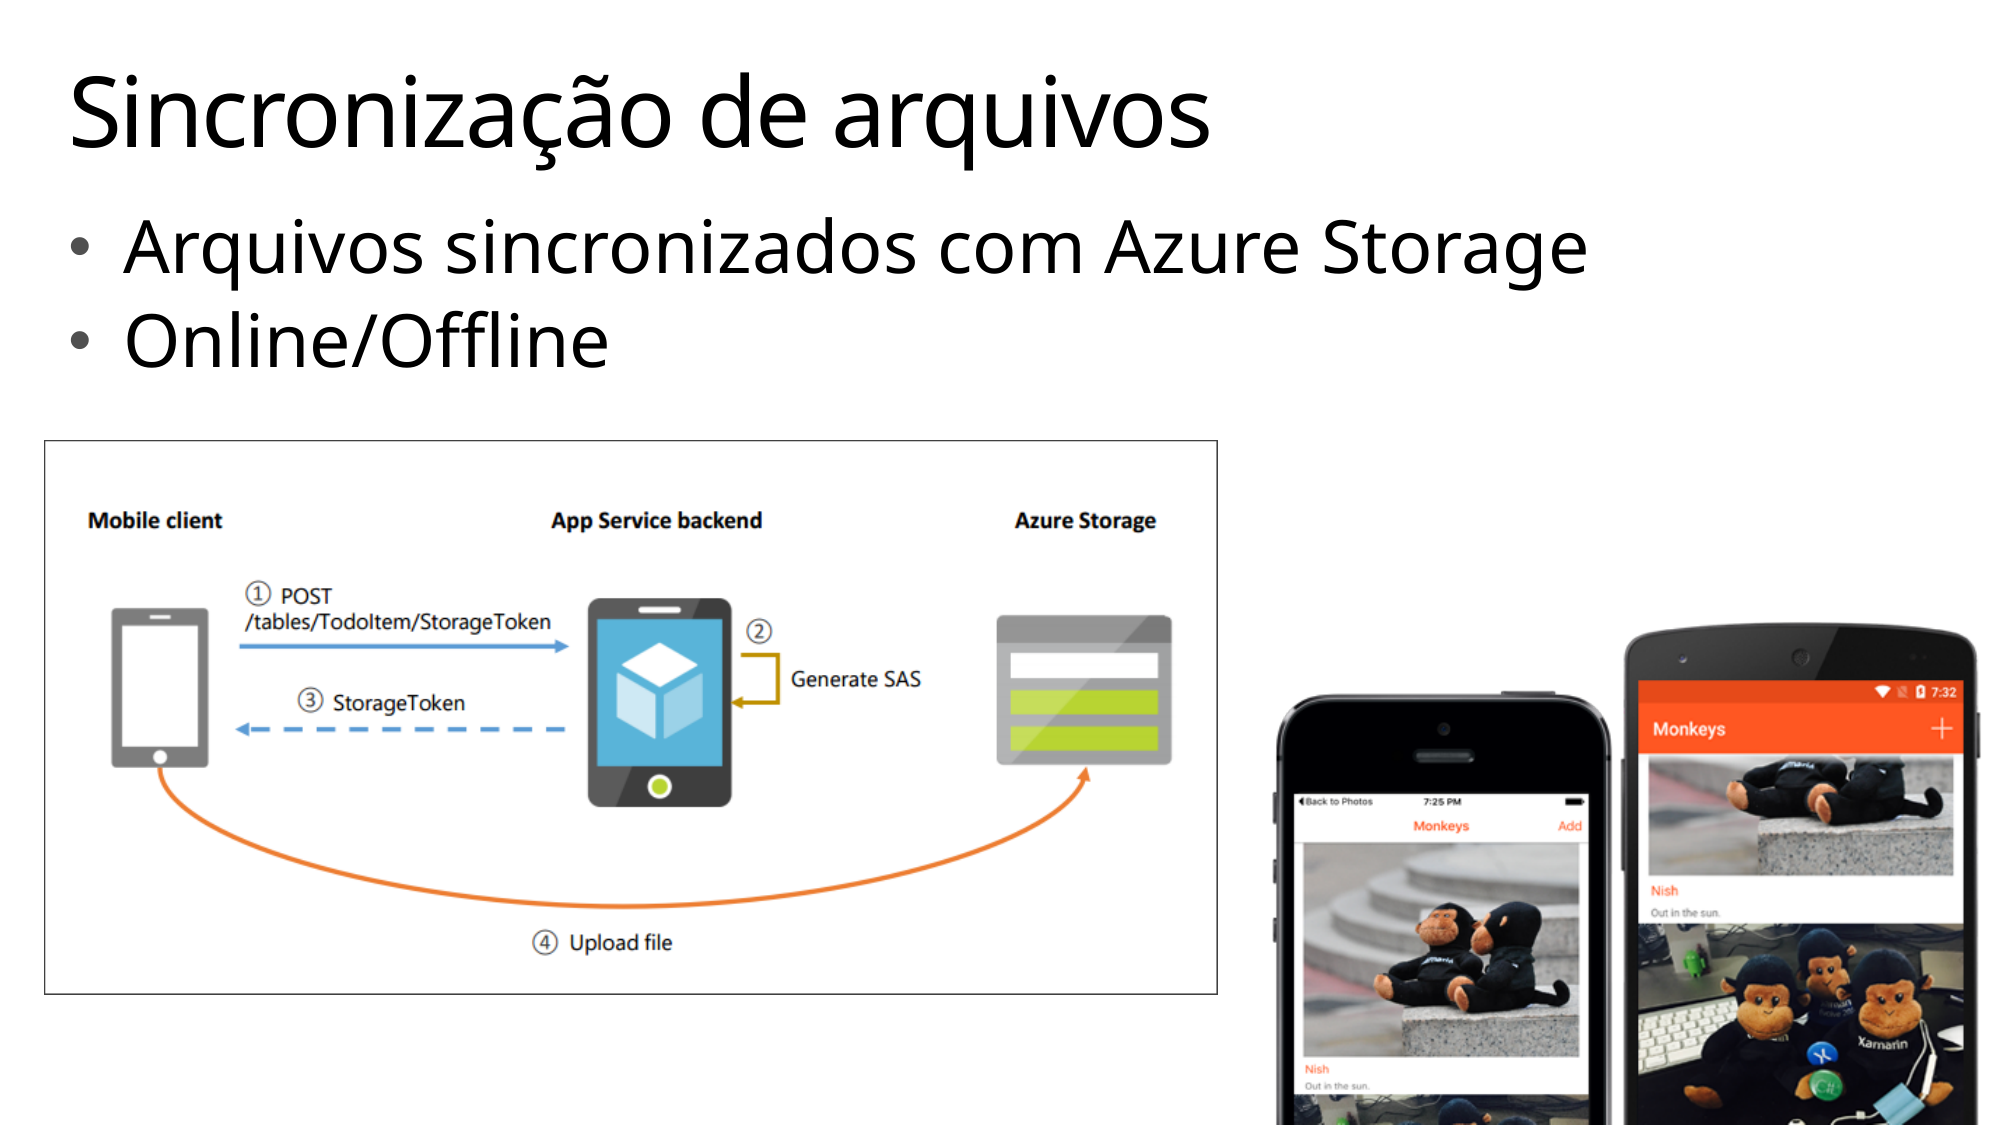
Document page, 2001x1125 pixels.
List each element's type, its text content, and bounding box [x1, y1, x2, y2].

list Arquivos sincronizados com Azure Storage Online/Offline [44, 195, 2000, 403]
title Sincronização de arquivos [44, 47, 1957, 196]
picture [43, 439, 2000, 1125]
